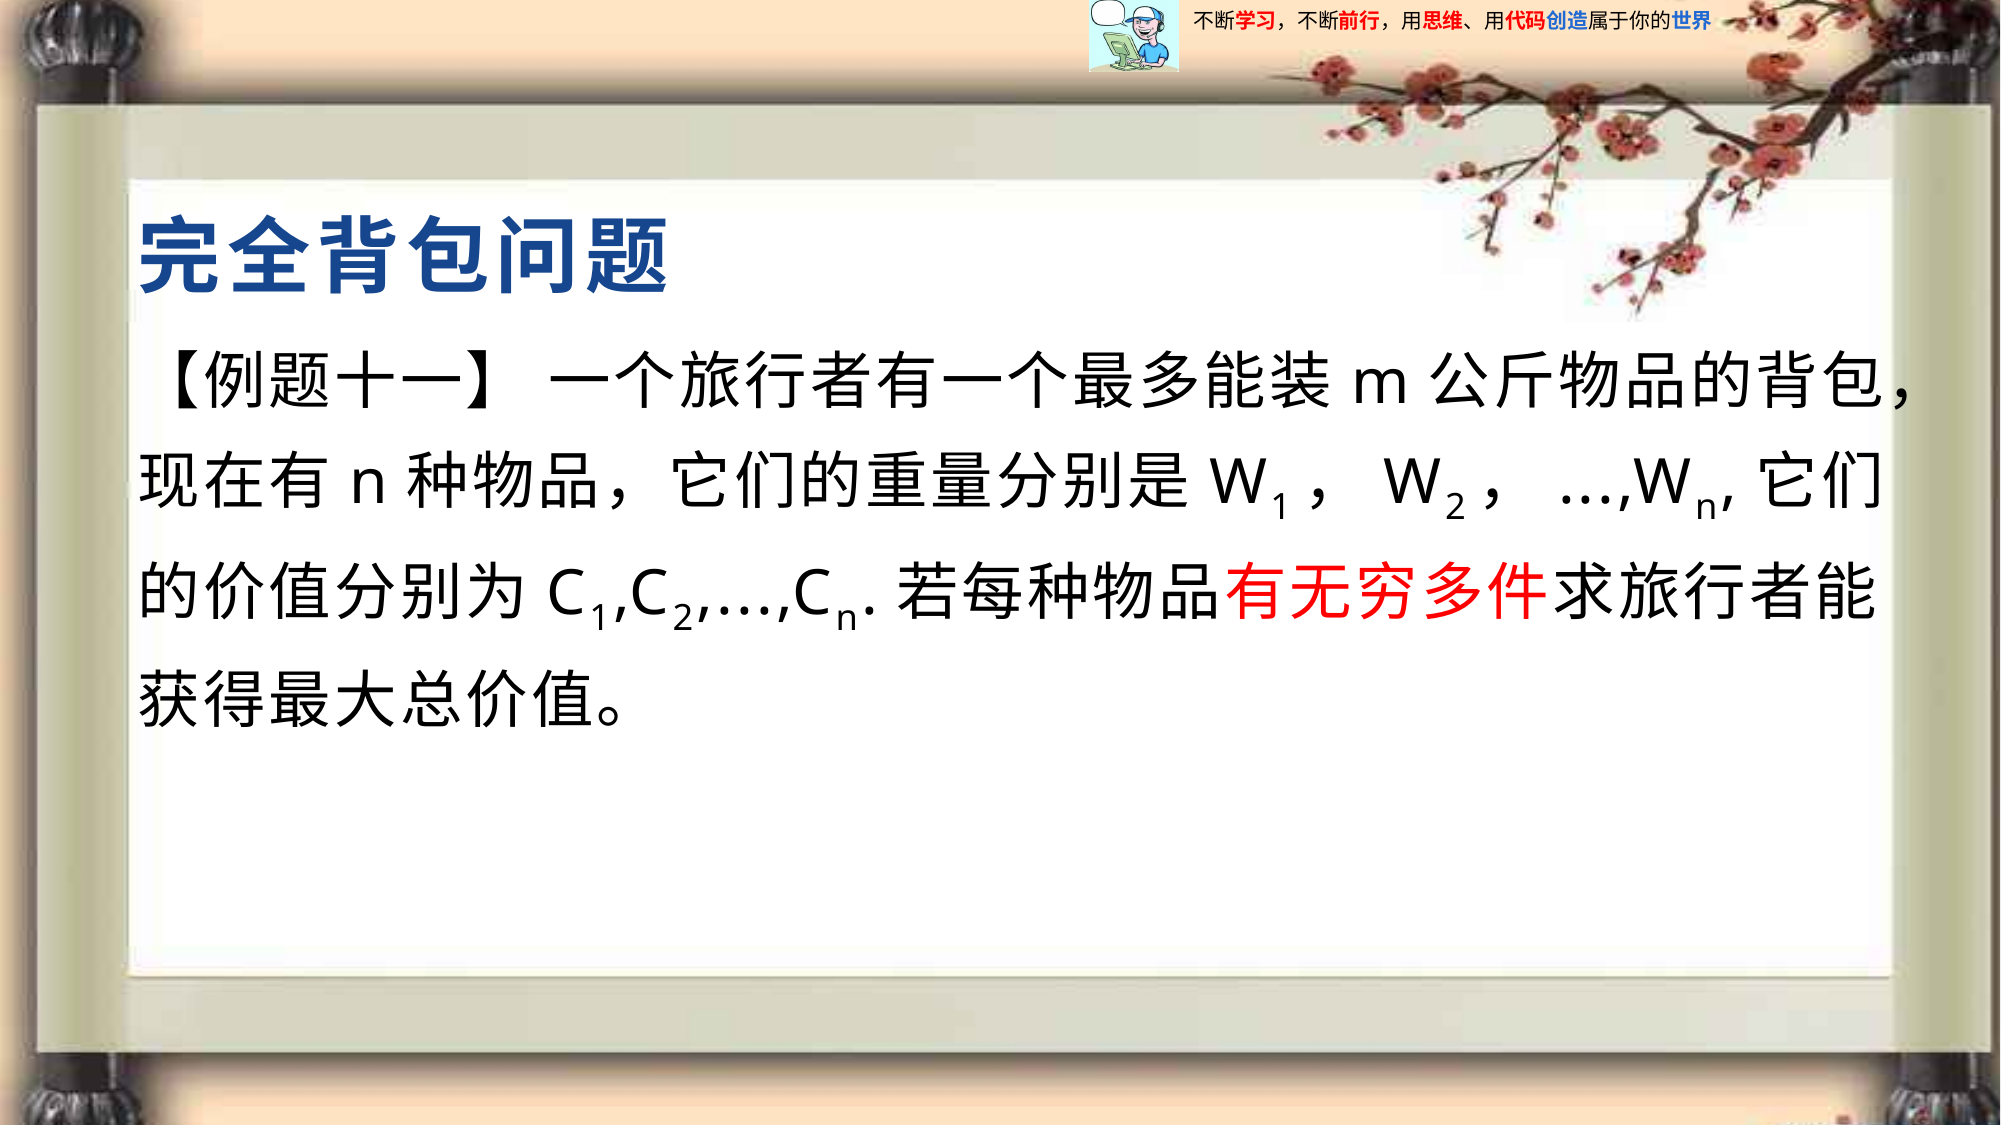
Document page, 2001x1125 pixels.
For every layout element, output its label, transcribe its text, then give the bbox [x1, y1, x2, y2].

picture [0, 0, 2001, 1125]
list 【例题十一】 一个旅行者有一个最多能装m公斤物品的背包，现在有n种物品，它们的重量分别是W1，W2，...,Wn,它们的价值分别为C1,C2,...,Cn.若每种物品有无穷多件求旅行者能获得最大总价值。 [123, 310, 1923, 1092]
title 完全背包问题 [123, 195, 1923, 310]
